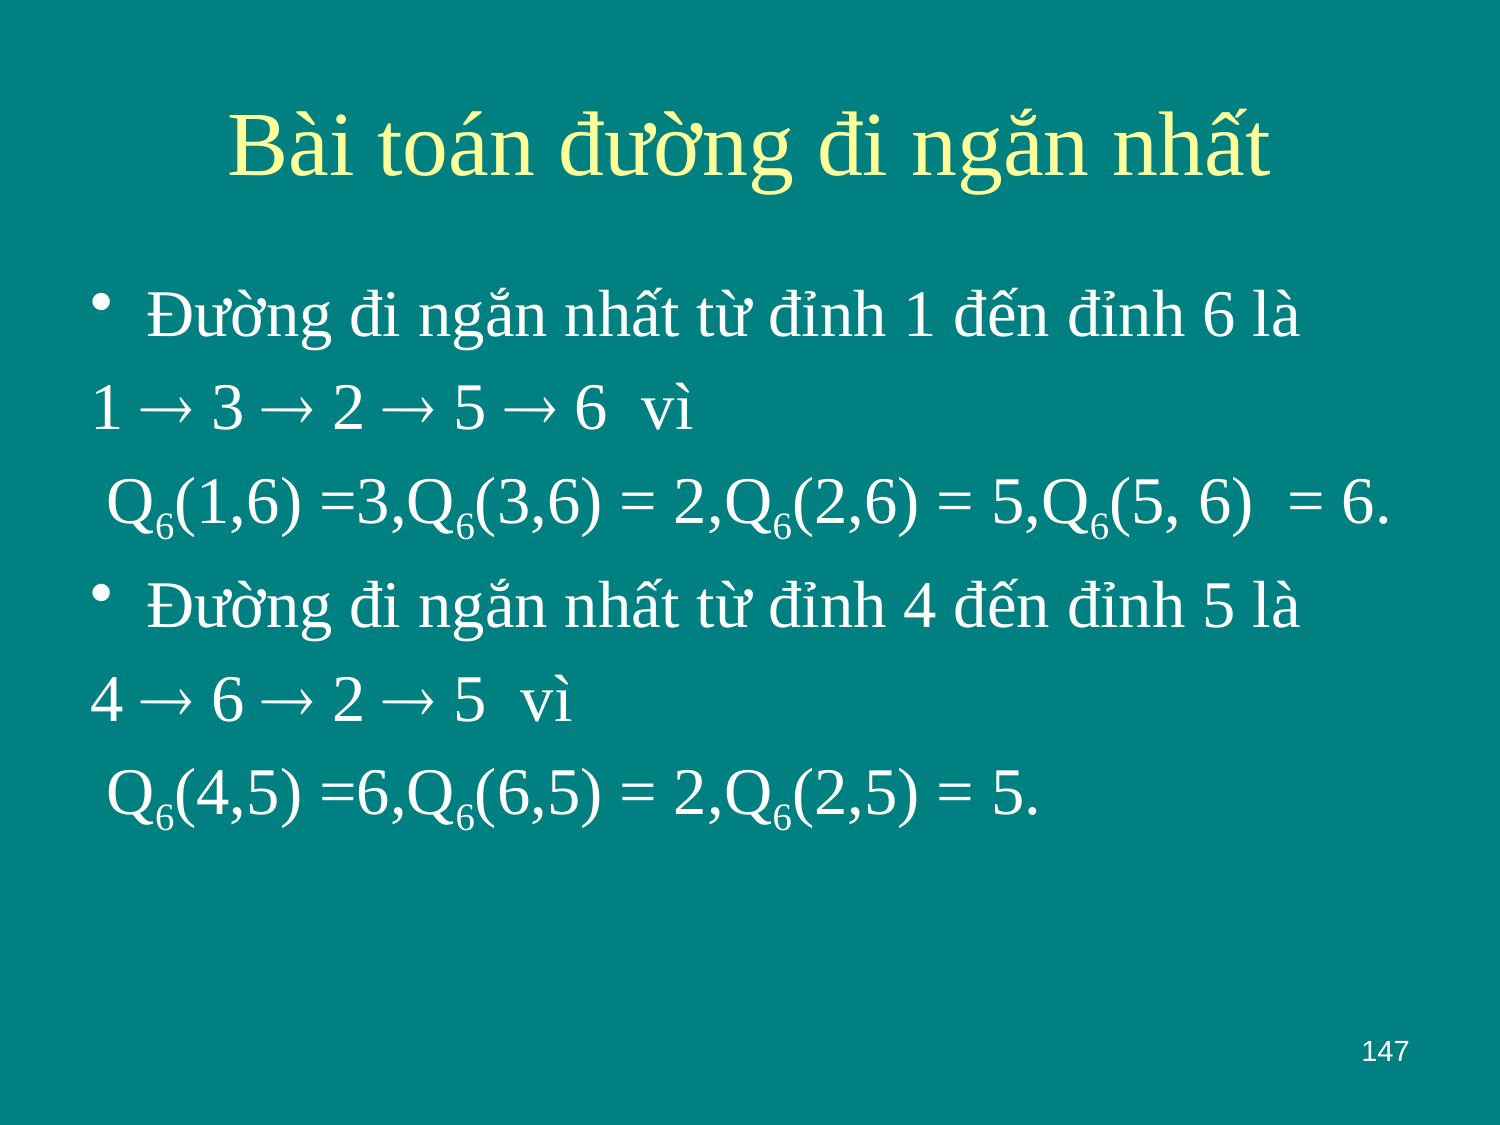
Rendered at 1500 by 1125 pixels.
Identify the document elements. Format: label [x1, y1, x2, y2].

title [74, 44, 1426, 233]
slide_number [1074, 1024, 1426, 1103]
list [74, 262, 1426, 1006]
